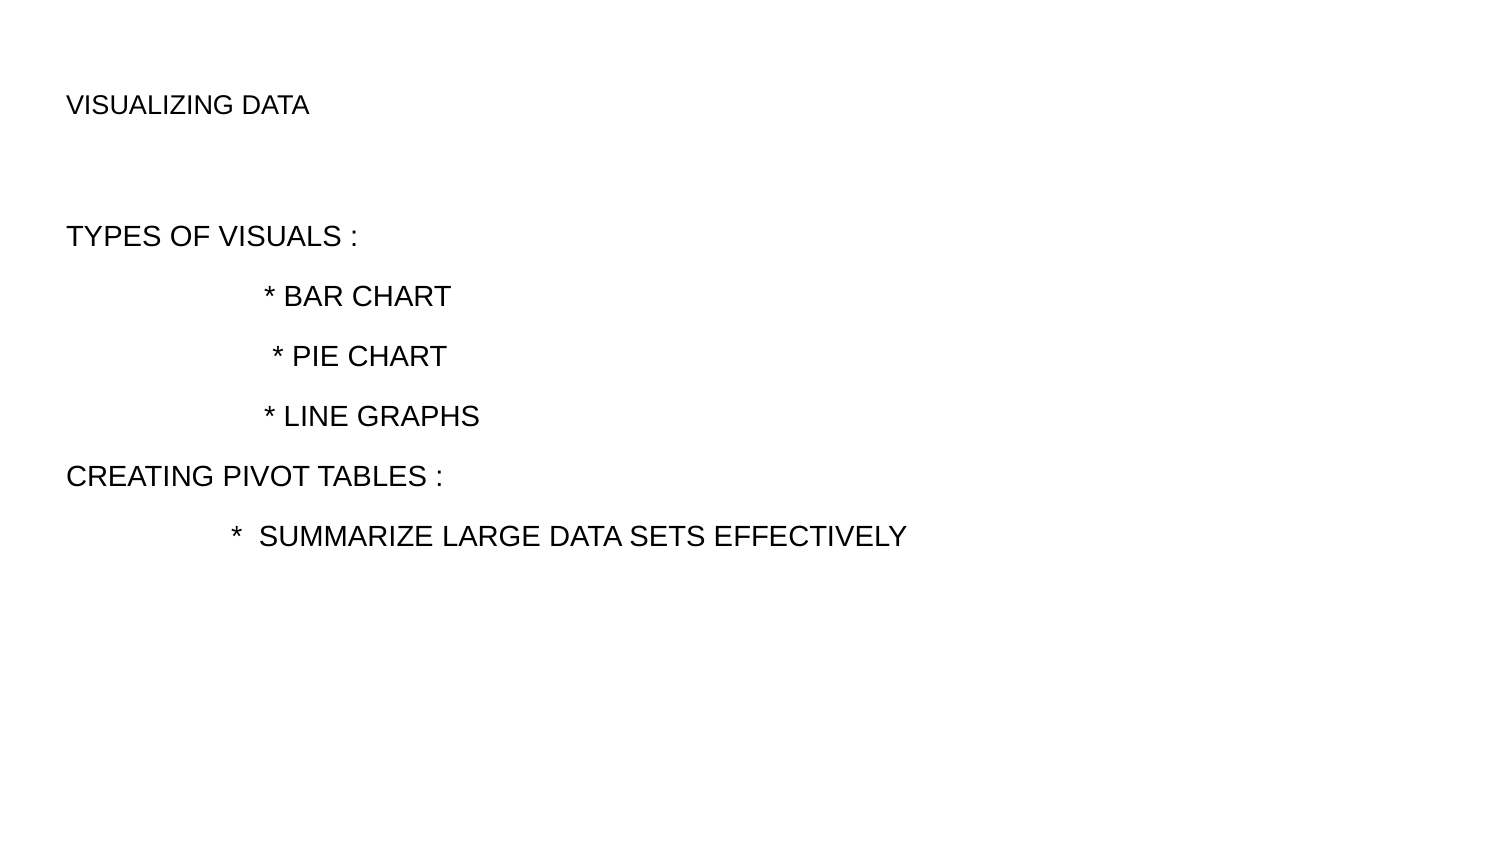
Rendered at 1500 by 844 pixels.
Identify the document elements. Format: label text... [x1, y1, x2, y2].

list TYPES OF VISUALS : * BAR CHART * PIE CHART * LINE GRAPHS CREATING PIVOT TABLES : * SUMMARIZE LARGE DATA SETS EFFECTIVELY [50, 201, 1450, 750]
title VISUALIZING DATA [50, 72, 1450, 168]
